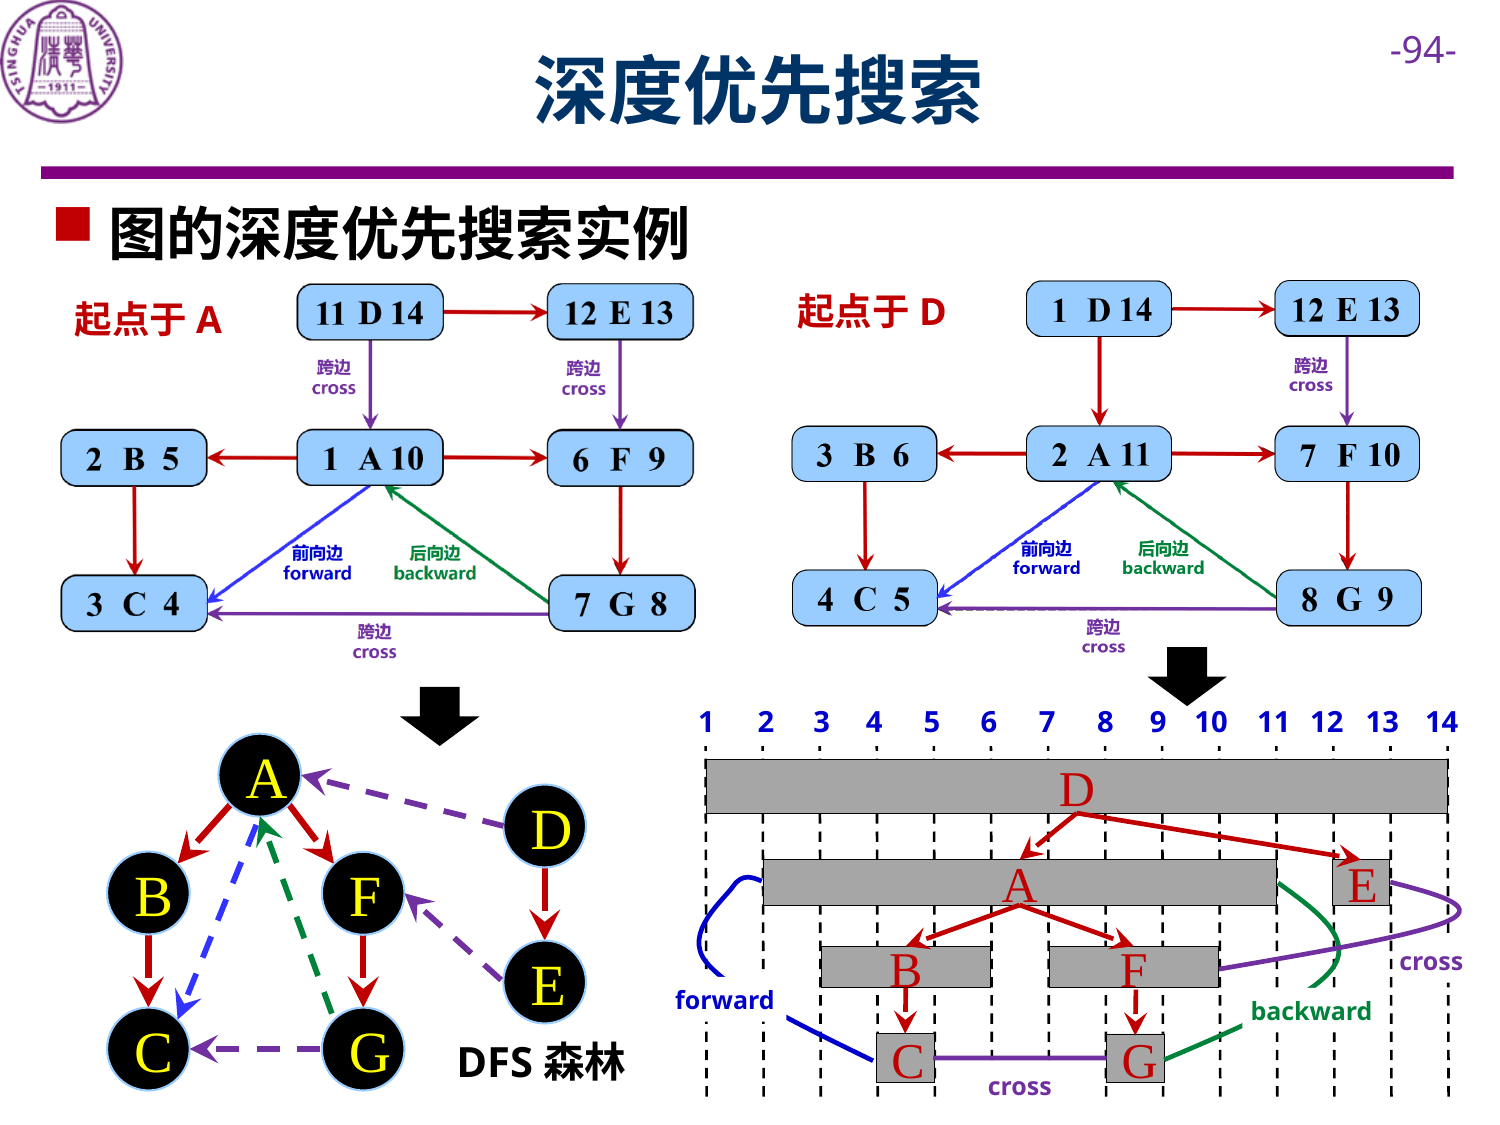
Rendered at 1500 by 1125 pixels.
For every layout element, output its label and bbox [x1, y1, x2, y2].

picture [0, 0, 124, 124]
picture [783, 267, 1430, 660]
picture [52, 273, 703, 667]
title [135, 13, 1383, 165]
text_box [37, 189, 1023, 275]
text_box [107, 733, 587, 1091]
text_box [441, 1028, 657, 1094]
text_box [663, 660, 1485, 1108]
text_box [399, 686, 480, 746]
